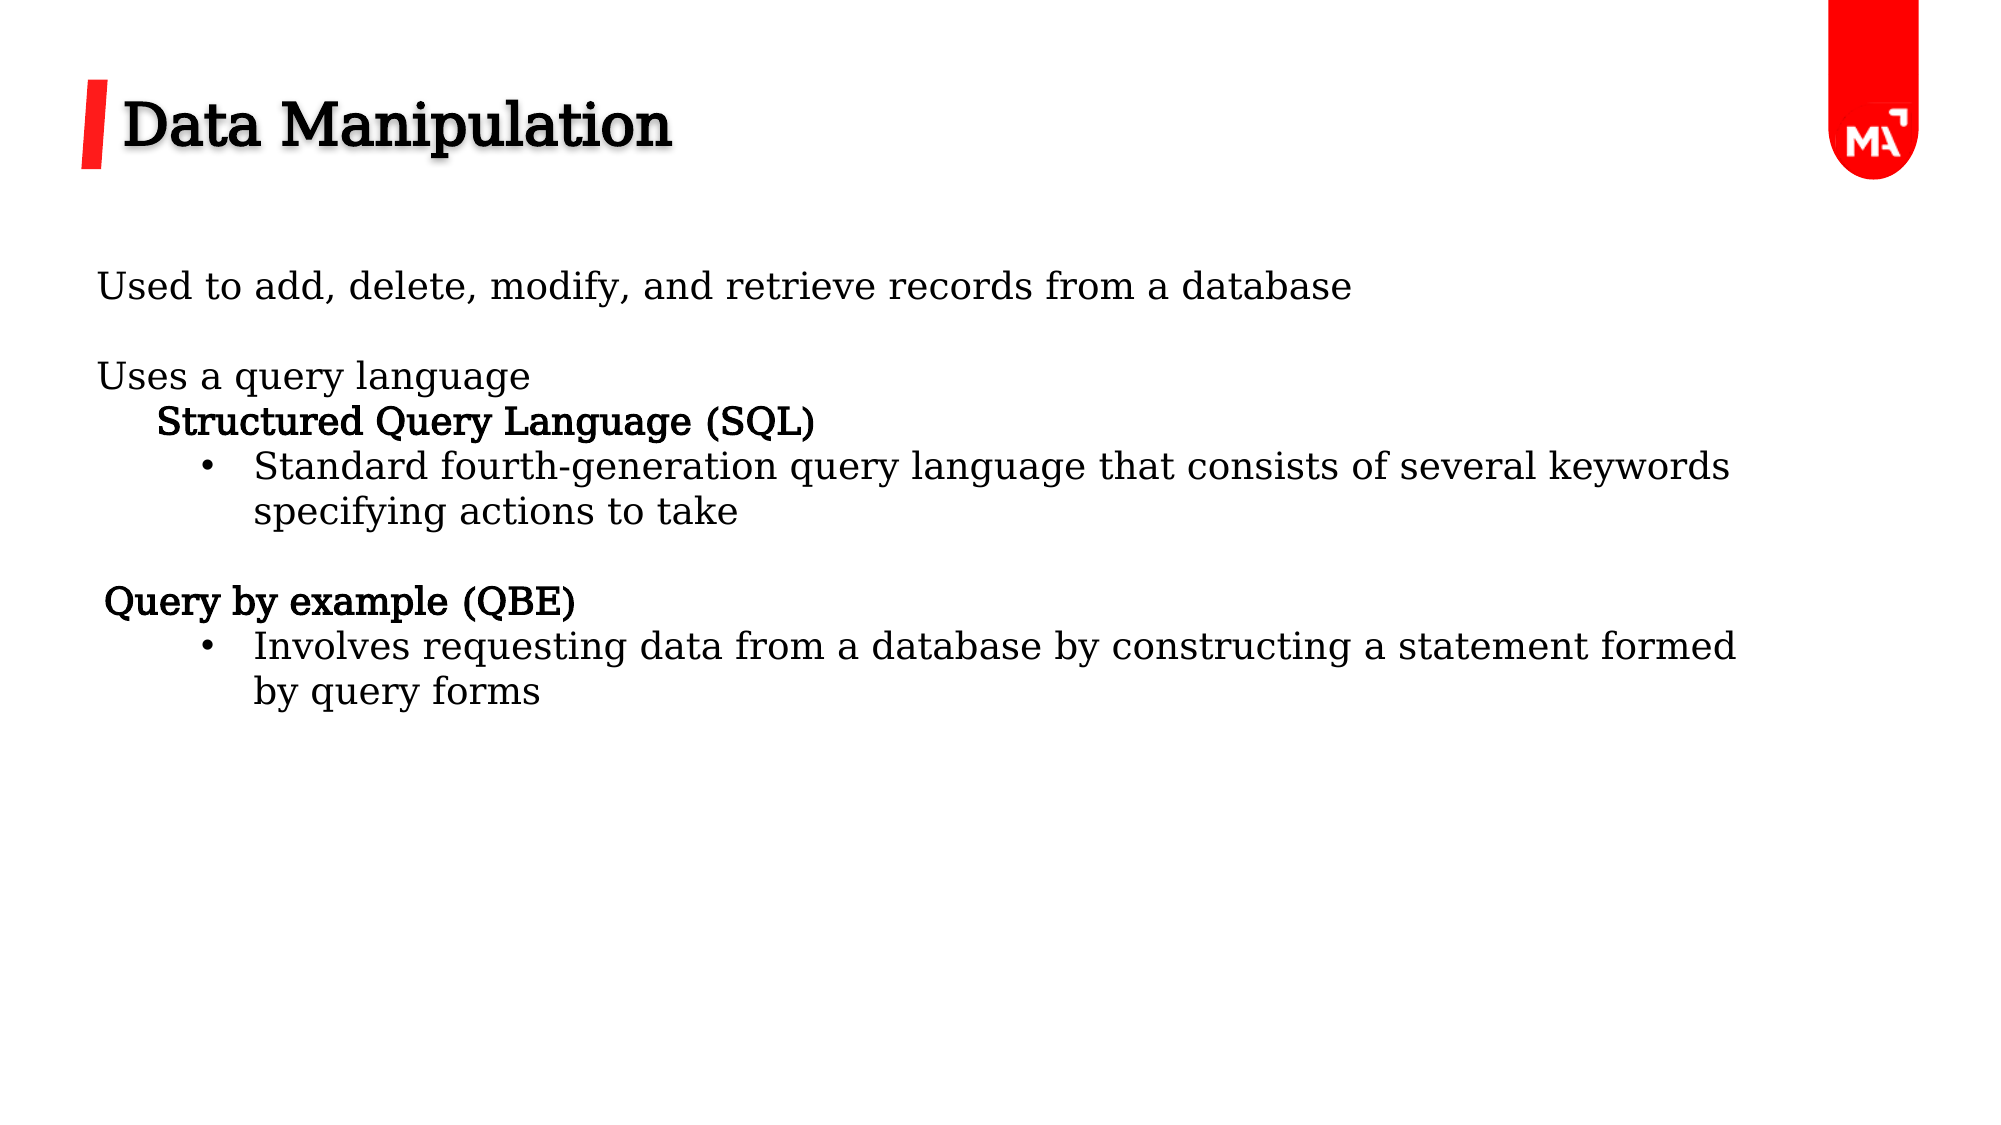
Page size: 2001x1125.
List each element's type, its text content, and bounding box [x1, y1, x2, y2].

text_box [80, 78, 109, 171]
text_box Data Manipulation [107, 79, 1568, 164]
picture [1828, 83, 1919, 189]
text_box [1828, 0, 1919, 83]
text_box Used to add, delete, modify, and retrieve records from a database Uses a query language Structured Query Language (SQL) Standard fourth-generation query language that consists of several keywords specifying actions to take Query by example (QBE) Involves requesting data from a database by constructing a statement formed by query forms [81, 254, 1803, 720]
